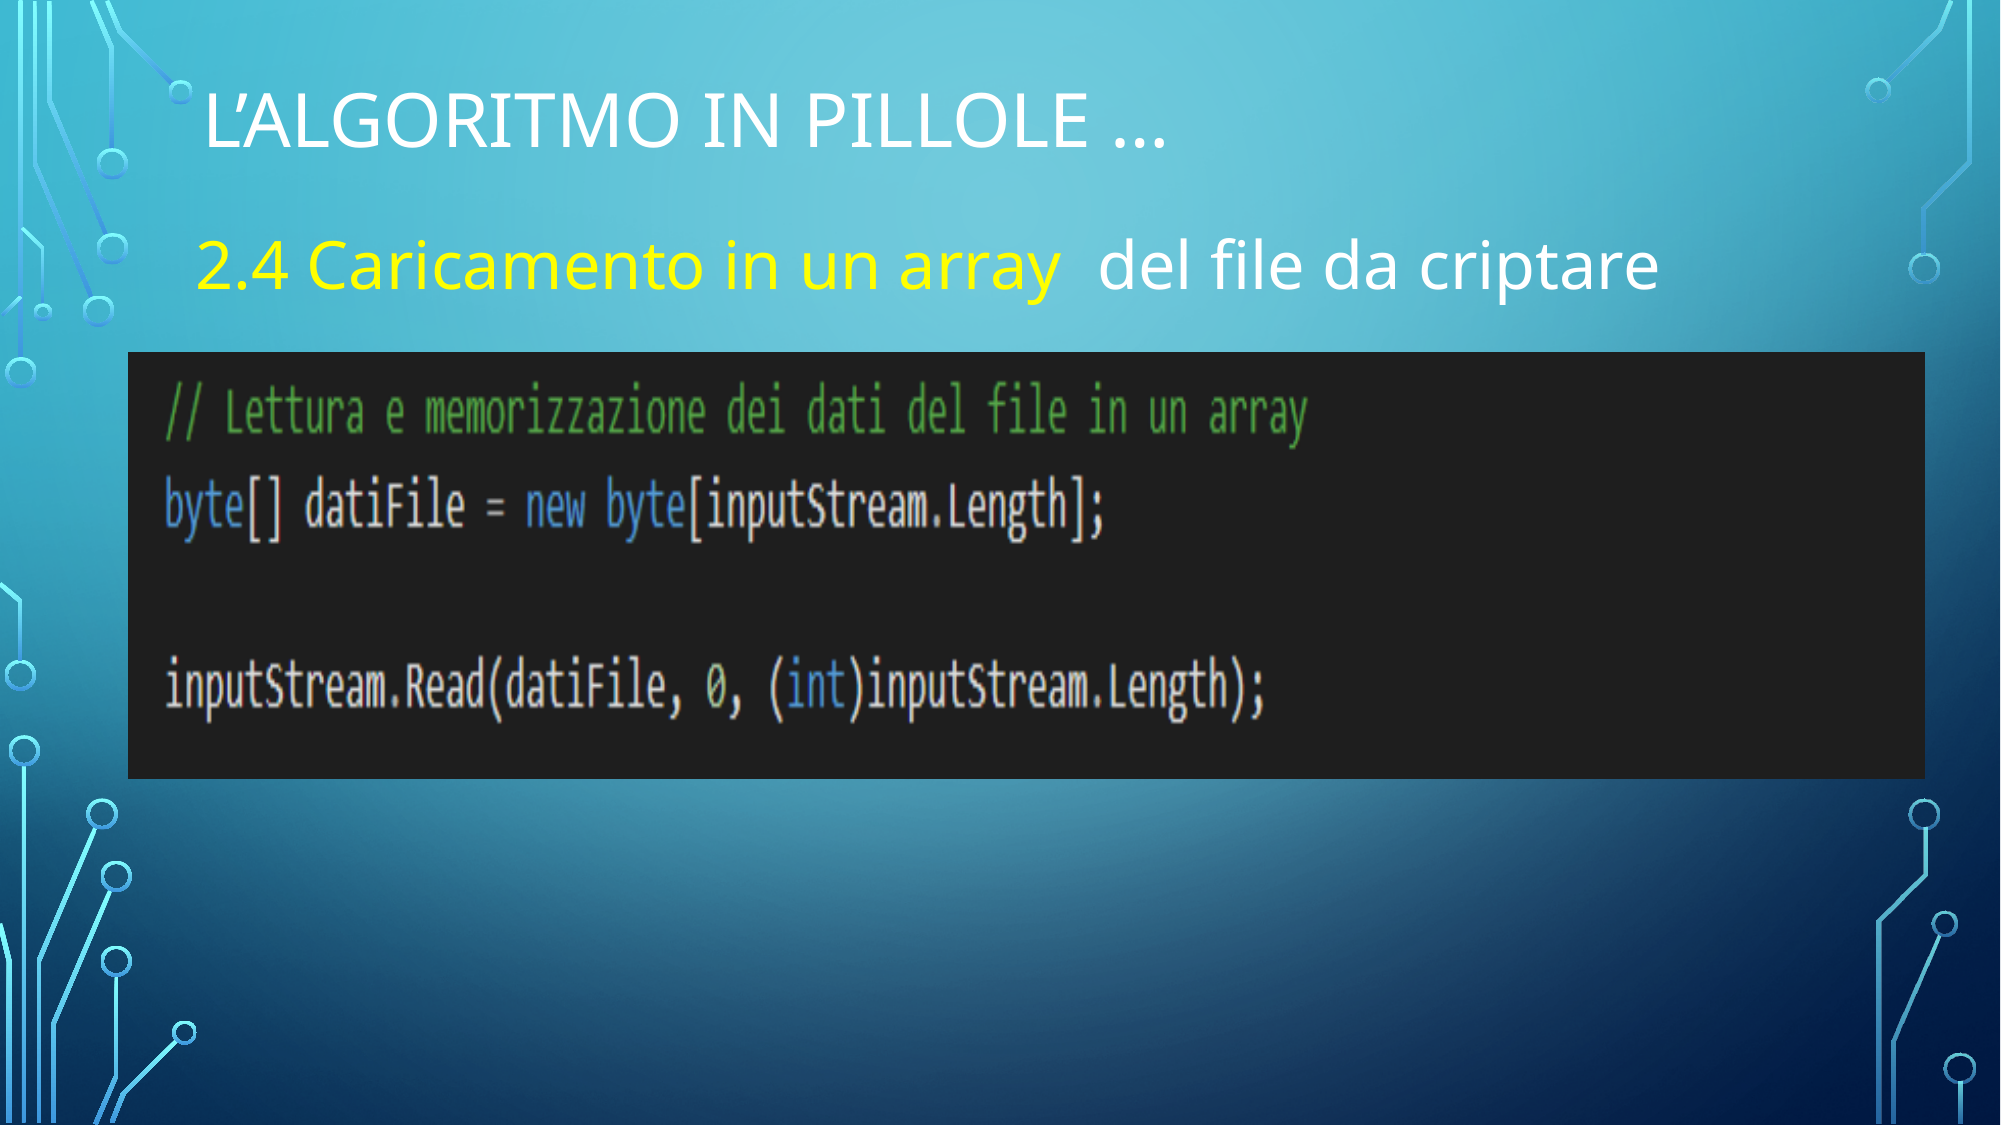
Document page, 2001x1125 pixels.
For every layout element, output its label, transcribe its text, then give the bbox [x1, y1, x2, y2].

list 2.4 Caricamento in un array del file da criptare [180, 779, 1897, 1079]
list 2.4 Caricamento in un array del file da criptare [180, 199, 1897, 352]
title L’algoritmo in pillole … [187, 46, 1813, 199]
picture [128, 352, 1925, 779]
